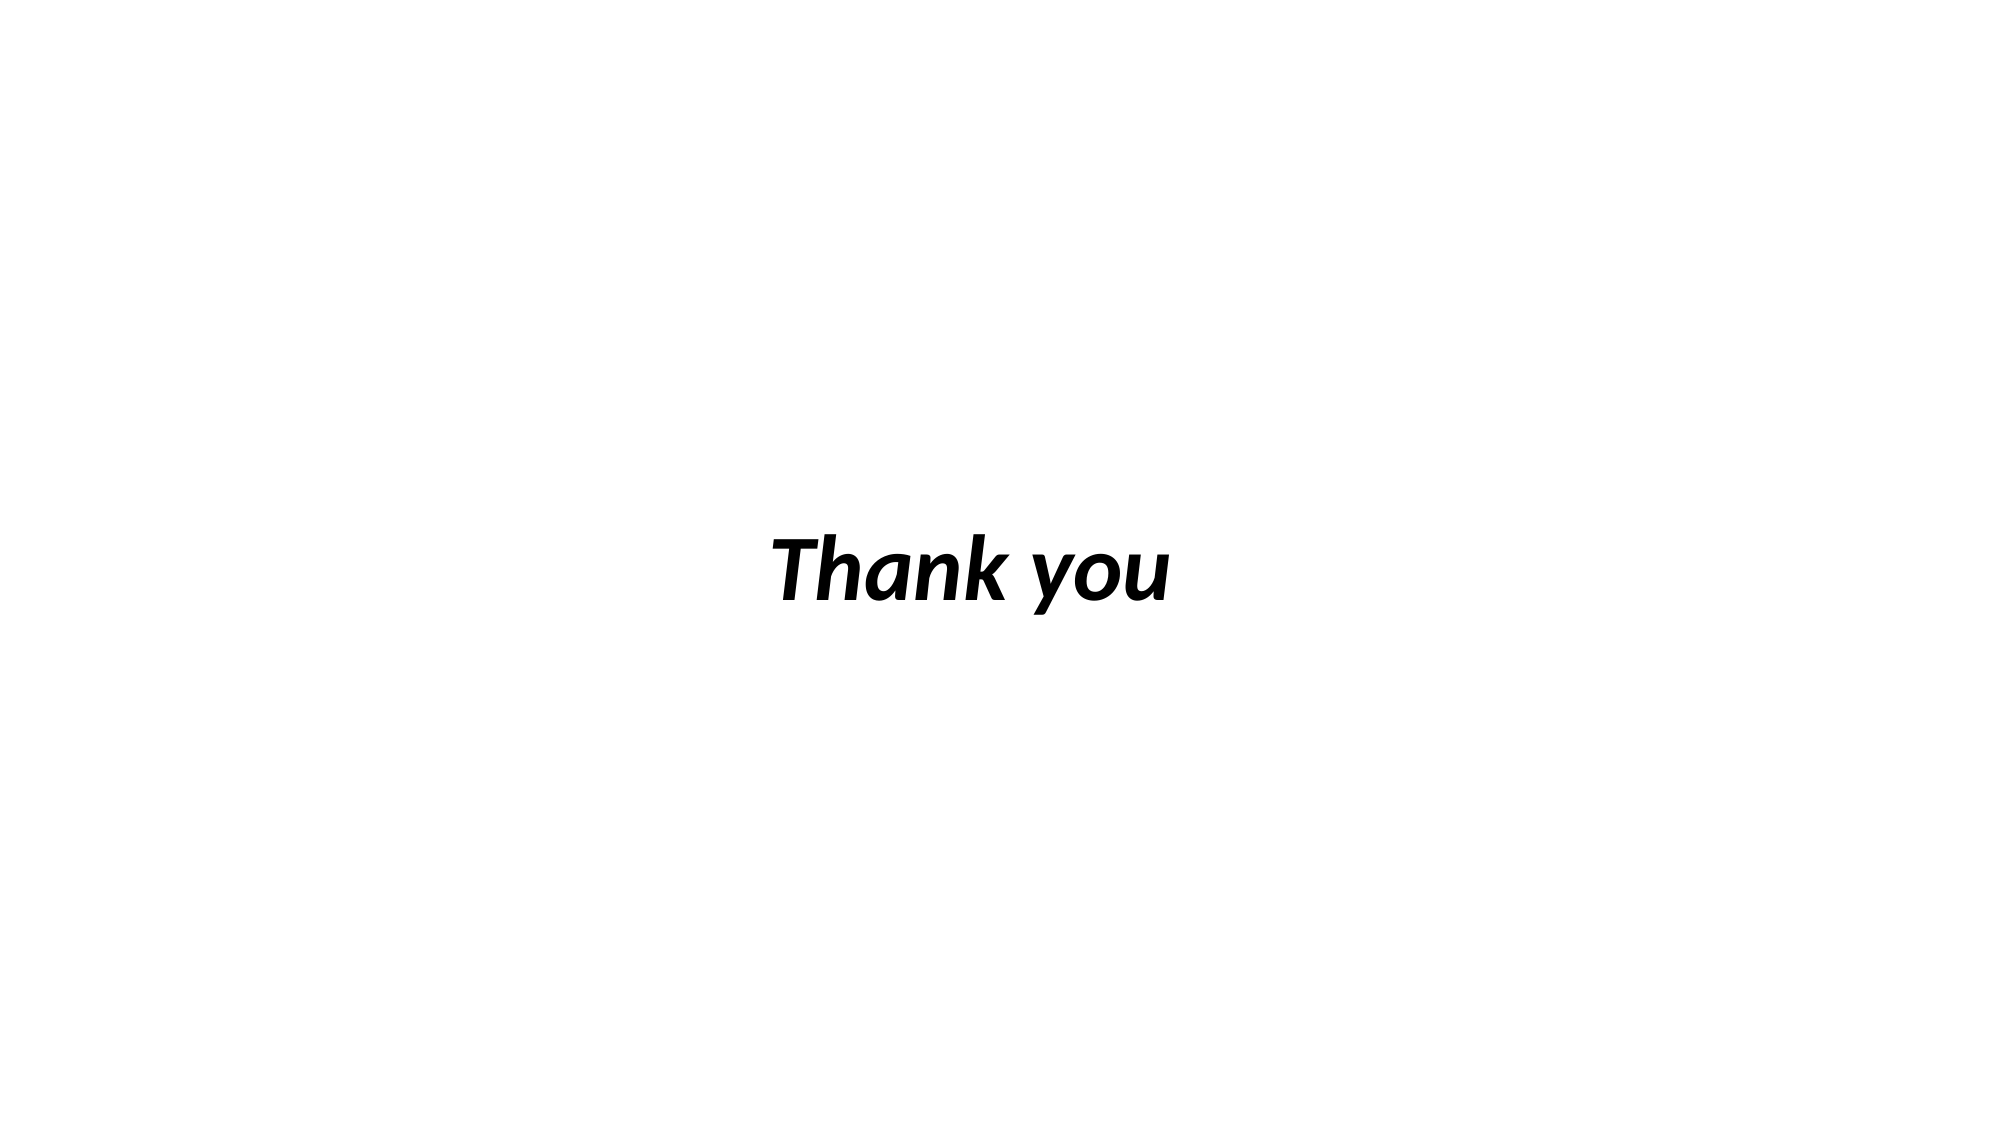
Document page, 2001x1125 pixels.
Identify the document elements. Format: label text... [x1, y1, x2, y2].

text_box Thank you [764, 501, 1178, 623]
